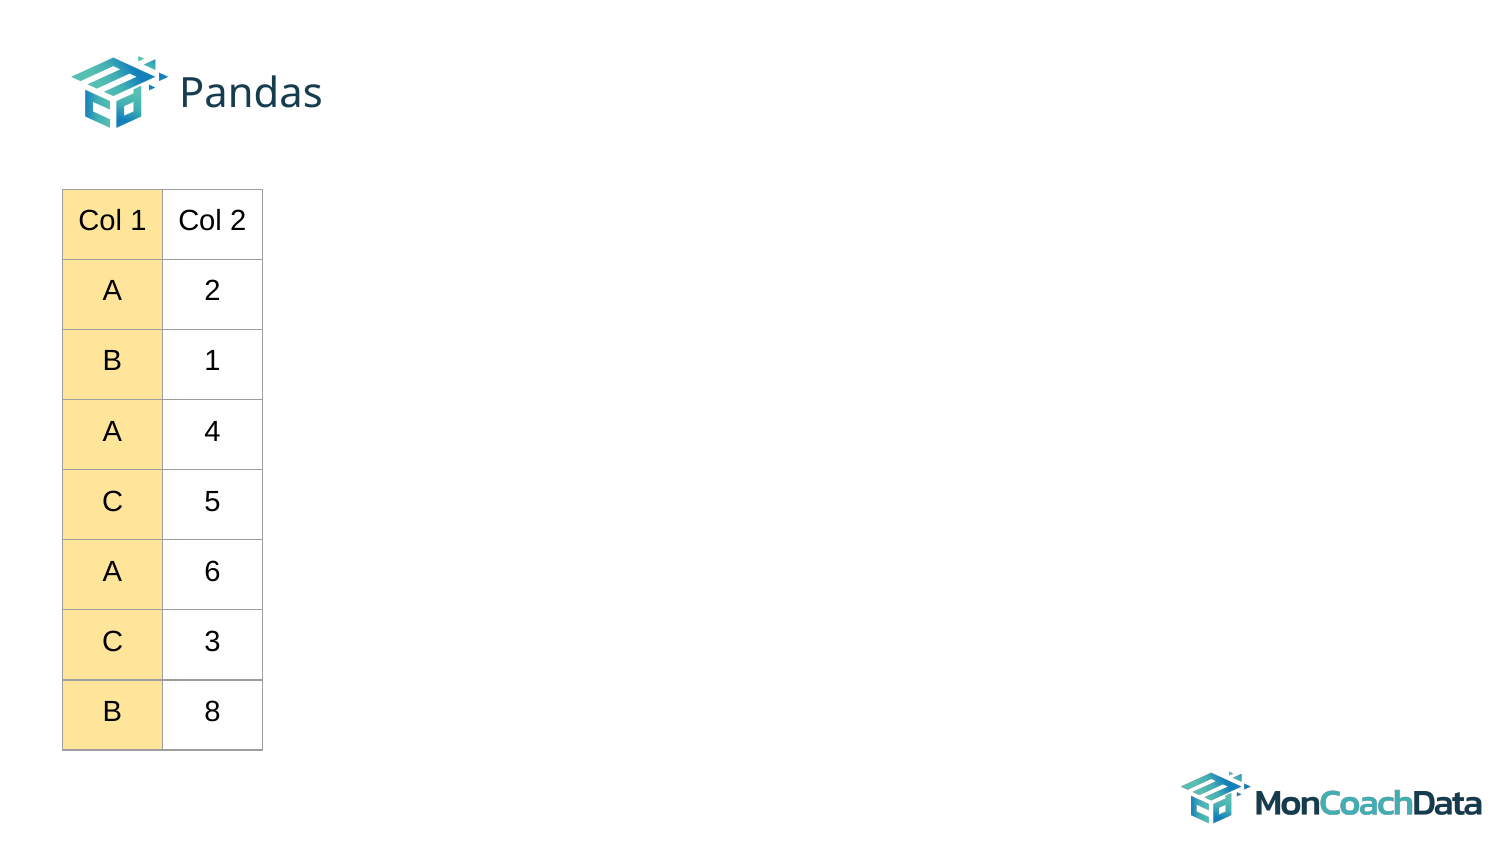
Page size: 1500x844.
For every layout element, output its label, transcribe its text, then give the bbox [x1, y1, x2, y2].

table_cell B [63, 681, 162, 749]
title Pandas [164, 47, 1443, 142]
table_cell A [63, 400, 162, 469]
table_cell B [63, 330, 162, 399]
picture [1162, 750, 1500, 844]
table_header Col 1 [63, 190, 162, 259]
table_cell 6 [163, 540, 262, 609]
table_cell C [63, 470, 162, 539]
table_cell A [63, 540, 162, 609]
table_cell 8 [163, 681, 262, 749]
table_cell A [63, 260, 162, 329]
table_cell 5 [163, 470, 262, 539]
table_cell 4 [163, 400, 262, 469]
table_cell 1 [163, 330, 262, 399]
table_cell C [63, 610, 162, 679]
picture [51, 27, 177, 153]
table_cell 2 [163, 260, 262, 329]
table_header Col 2 [163, 190, 262, 259]
table_cell 3 [163, 610, 262, 679]
